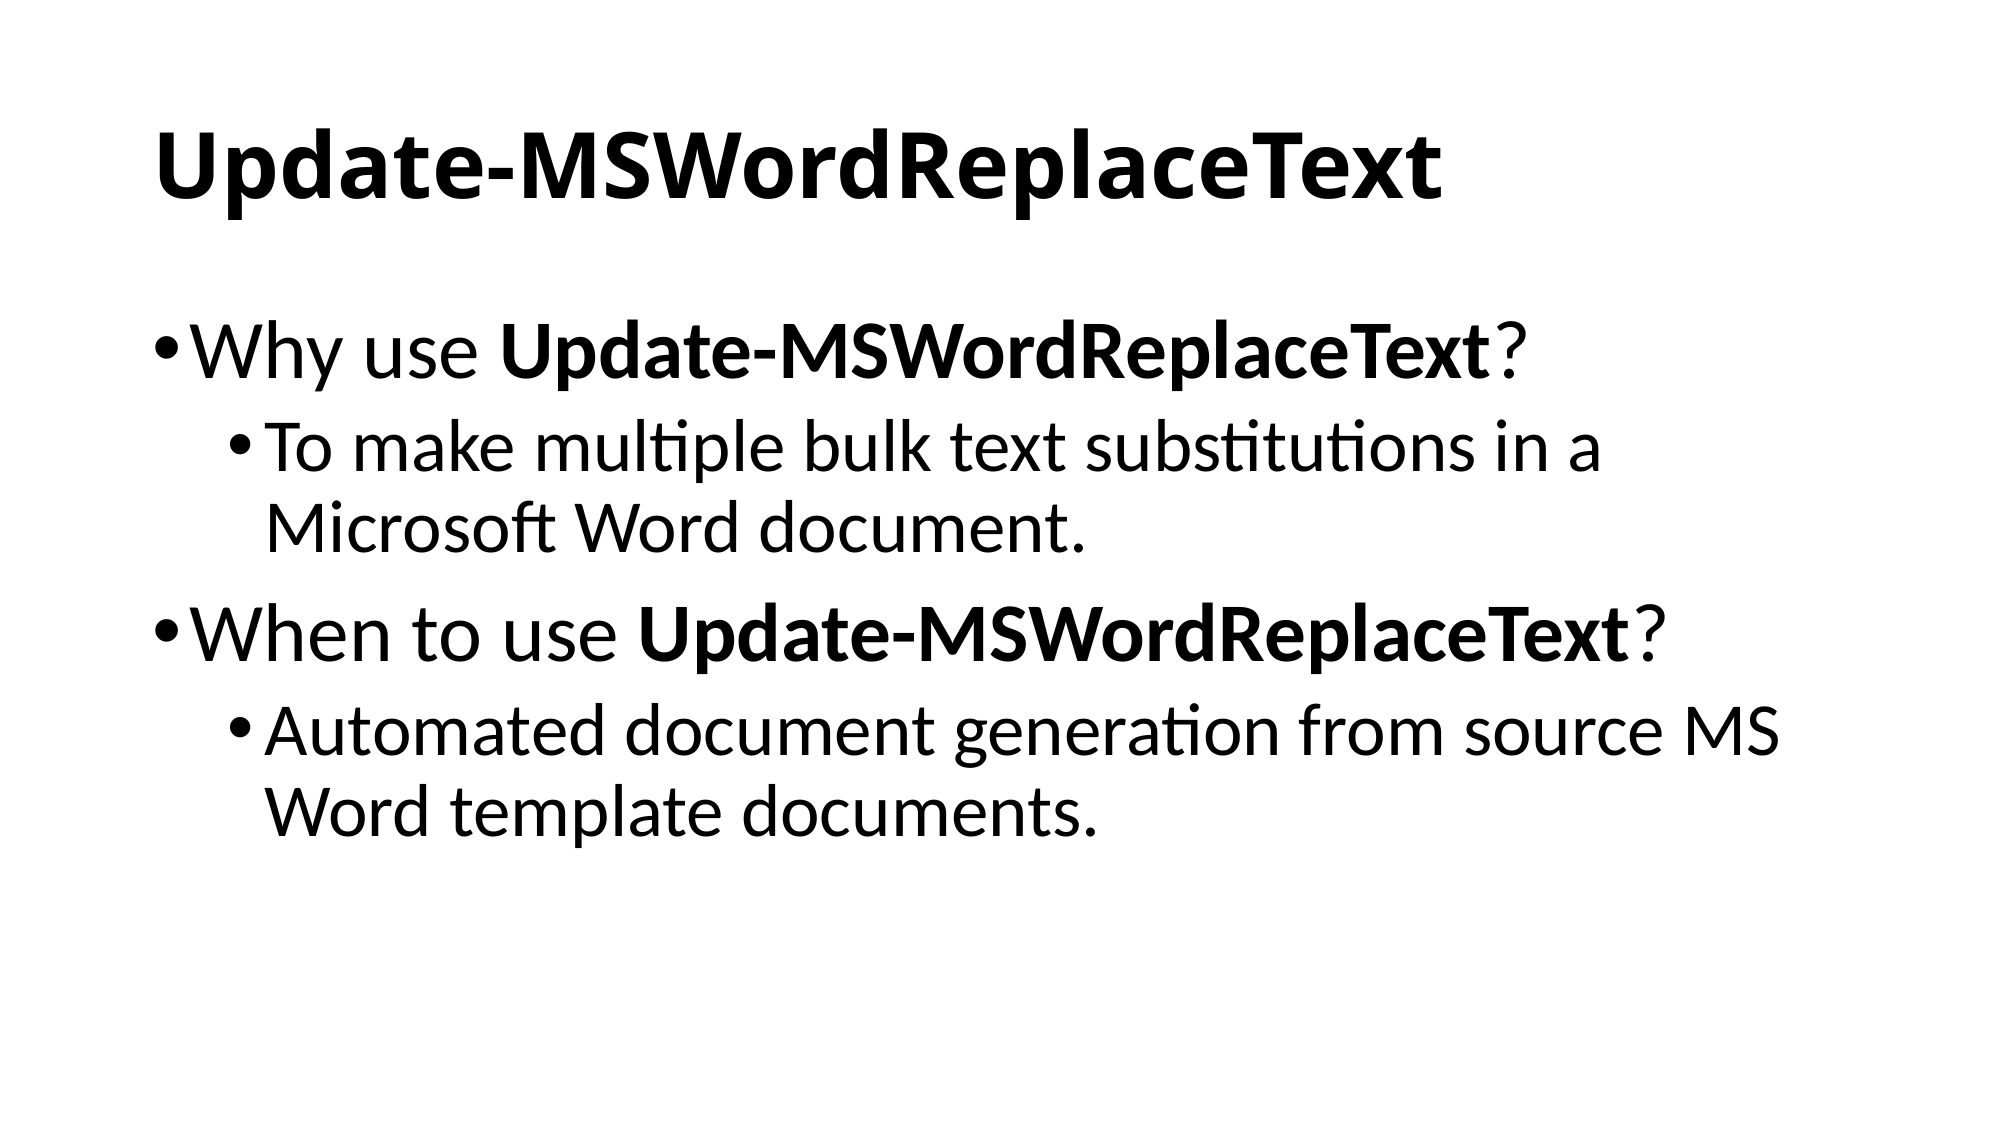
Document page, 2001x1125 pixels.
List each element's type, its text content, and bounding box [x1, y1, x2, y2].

title Update-MSWordReplaceText [137, 59, 1863, 278]
list Why use Update-MSWordReplaceText? To make multiple bulk text substitutions in a Microsoft Word document. When to use Update-MSWordReplaceText? Automated document generation from source MS Word template documents. [137, 299, 1863, 1014]
